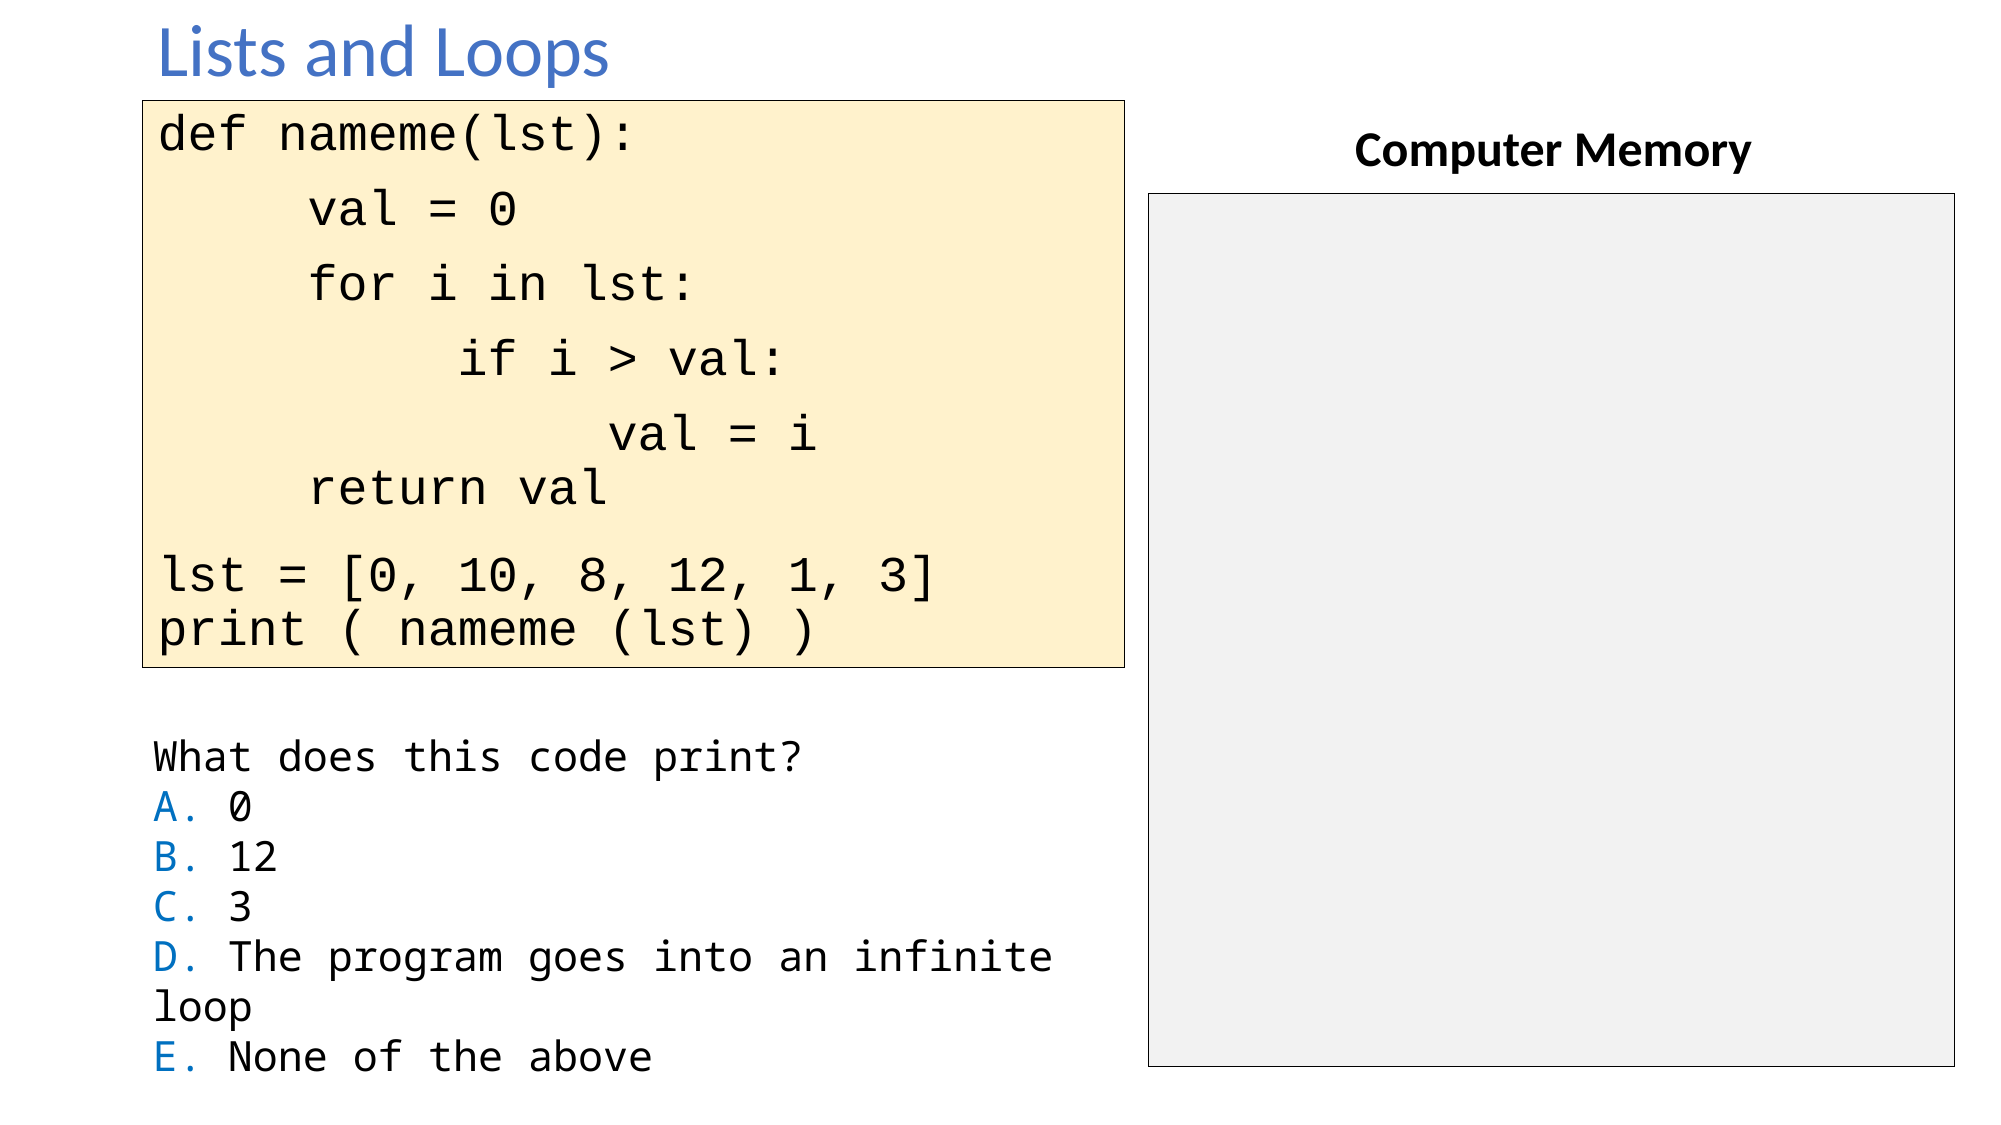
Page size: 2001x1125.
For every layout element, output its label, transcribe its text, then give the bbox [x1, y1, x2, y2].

text_box def nameme(lst): val = 0 for i in lst: if i > val: val = i return val lst = [0, 10, 8, 12, 1, 3] print ( nameme (lst) ) [142, 100, 1125, 668]
text_box Computer Memory [1307, 109, 1800, 185]
text_box [1148, 193, 1955, 1067]
text_box What does this code print? A. 0 B. 12 C. 3 D. The program goes into an infinite loop E. None of the above [133, 721, 1134, 1087]
text_box Lists and Loops [142, 5, 1443, 101]
